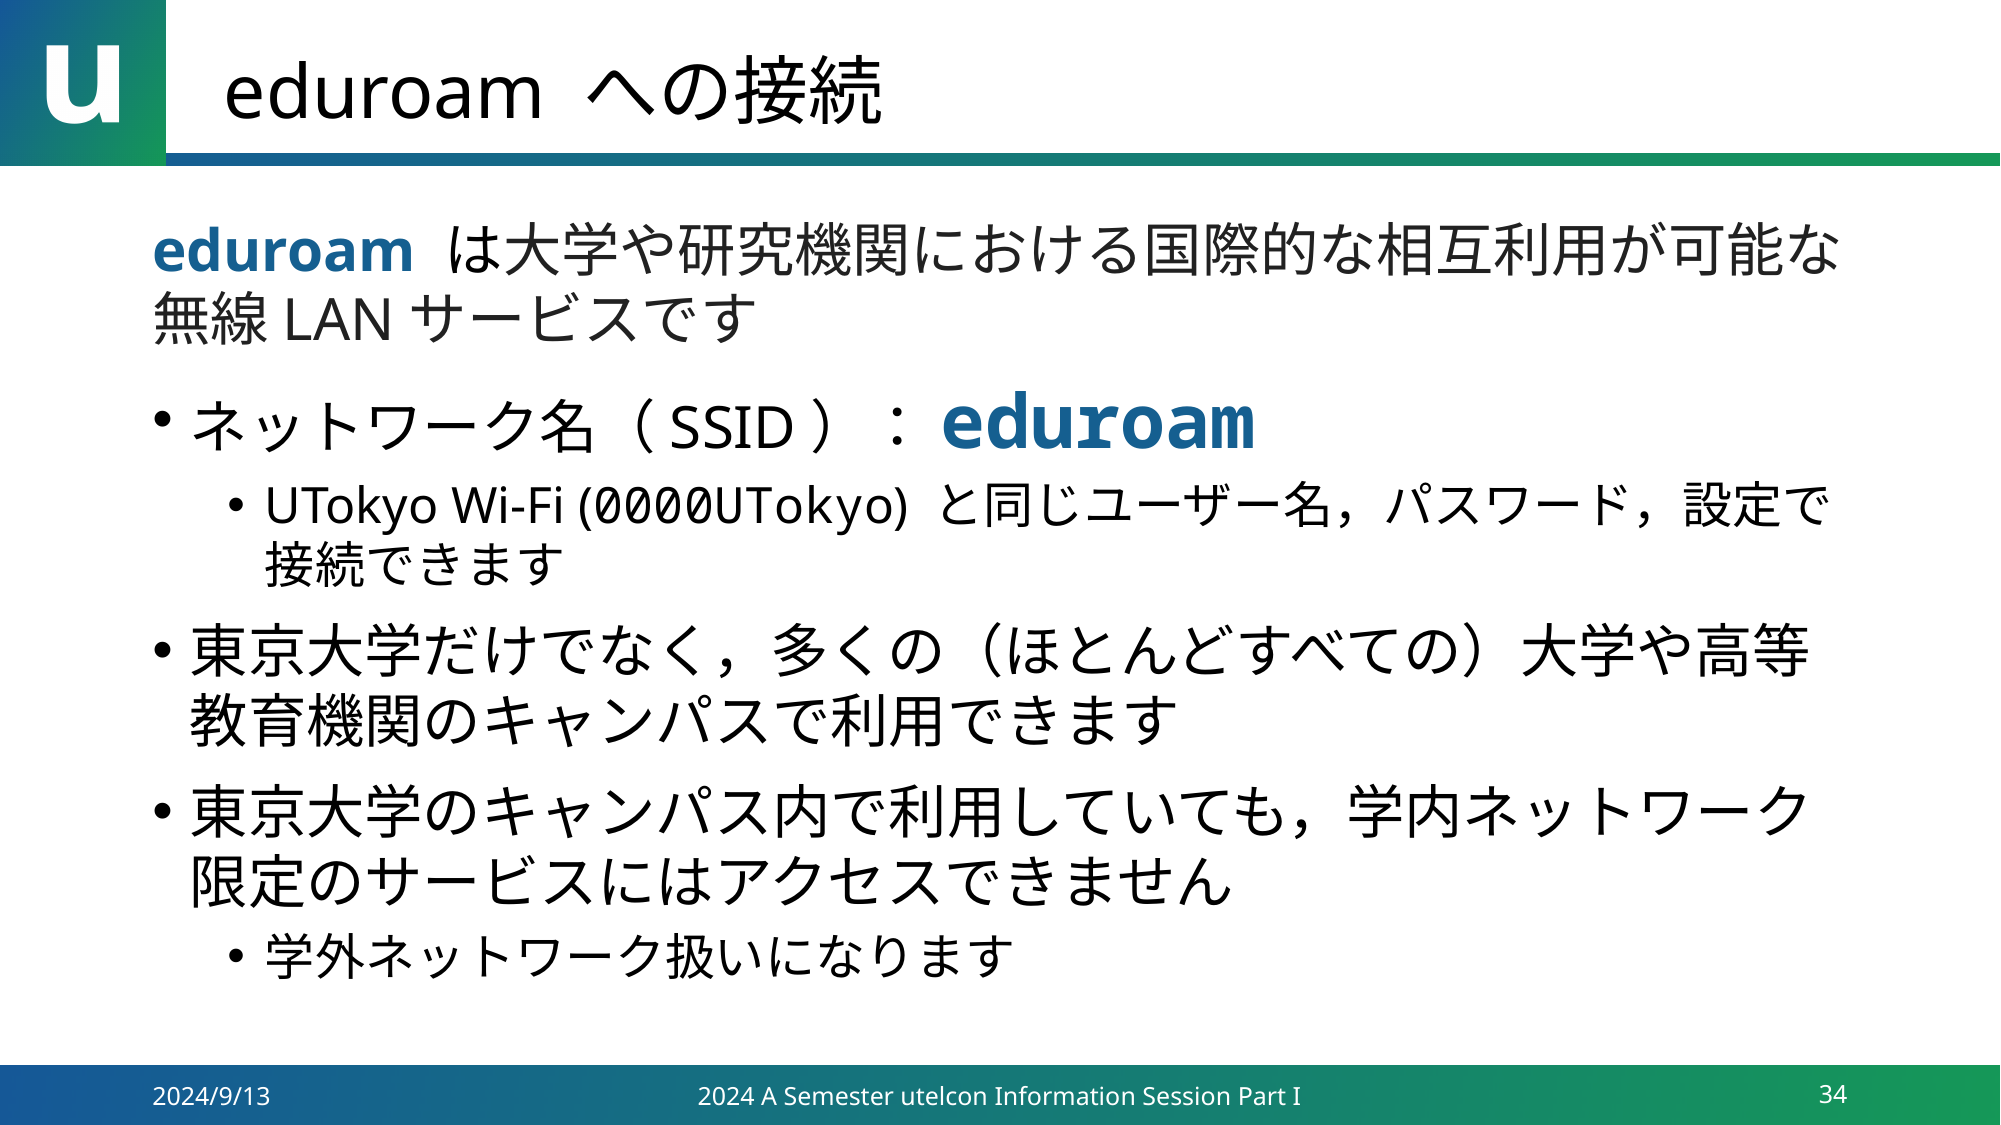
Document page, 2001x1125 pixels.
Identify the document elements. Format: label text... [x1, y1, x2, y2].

slide_number 34 [1412, 1074, 1863, 1117]
title eduroam への接続 [208, 35, 1863, 154]
picture [0, 1065, 2000, 1125]
list eduroam は大学や研究機関における国際的な相互利用が可能な無線LANサービスです ネットワーク名（SSID）：eduroam UTokyo Wi-Fi (0000UTokyo) と同じユーザー名，パスワード，設定で接続できます 東京大学だけでなく，多くの（ほとんどすべての）大学や高等教育機関のキャンパスで利用できます 東京大学のキャンパス内で利用していても，学内ネットワーク限定のサービスにはアクセスできません 学外ネットワーク扱いになります [137, 205, 1863, 1055]
picture [0, 0, 2000, 166]
footer 2024 A Semester utelcon Information Session Part I [662, 1074, 1338, 1117]
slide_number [137, 1074, 588, 1117]
